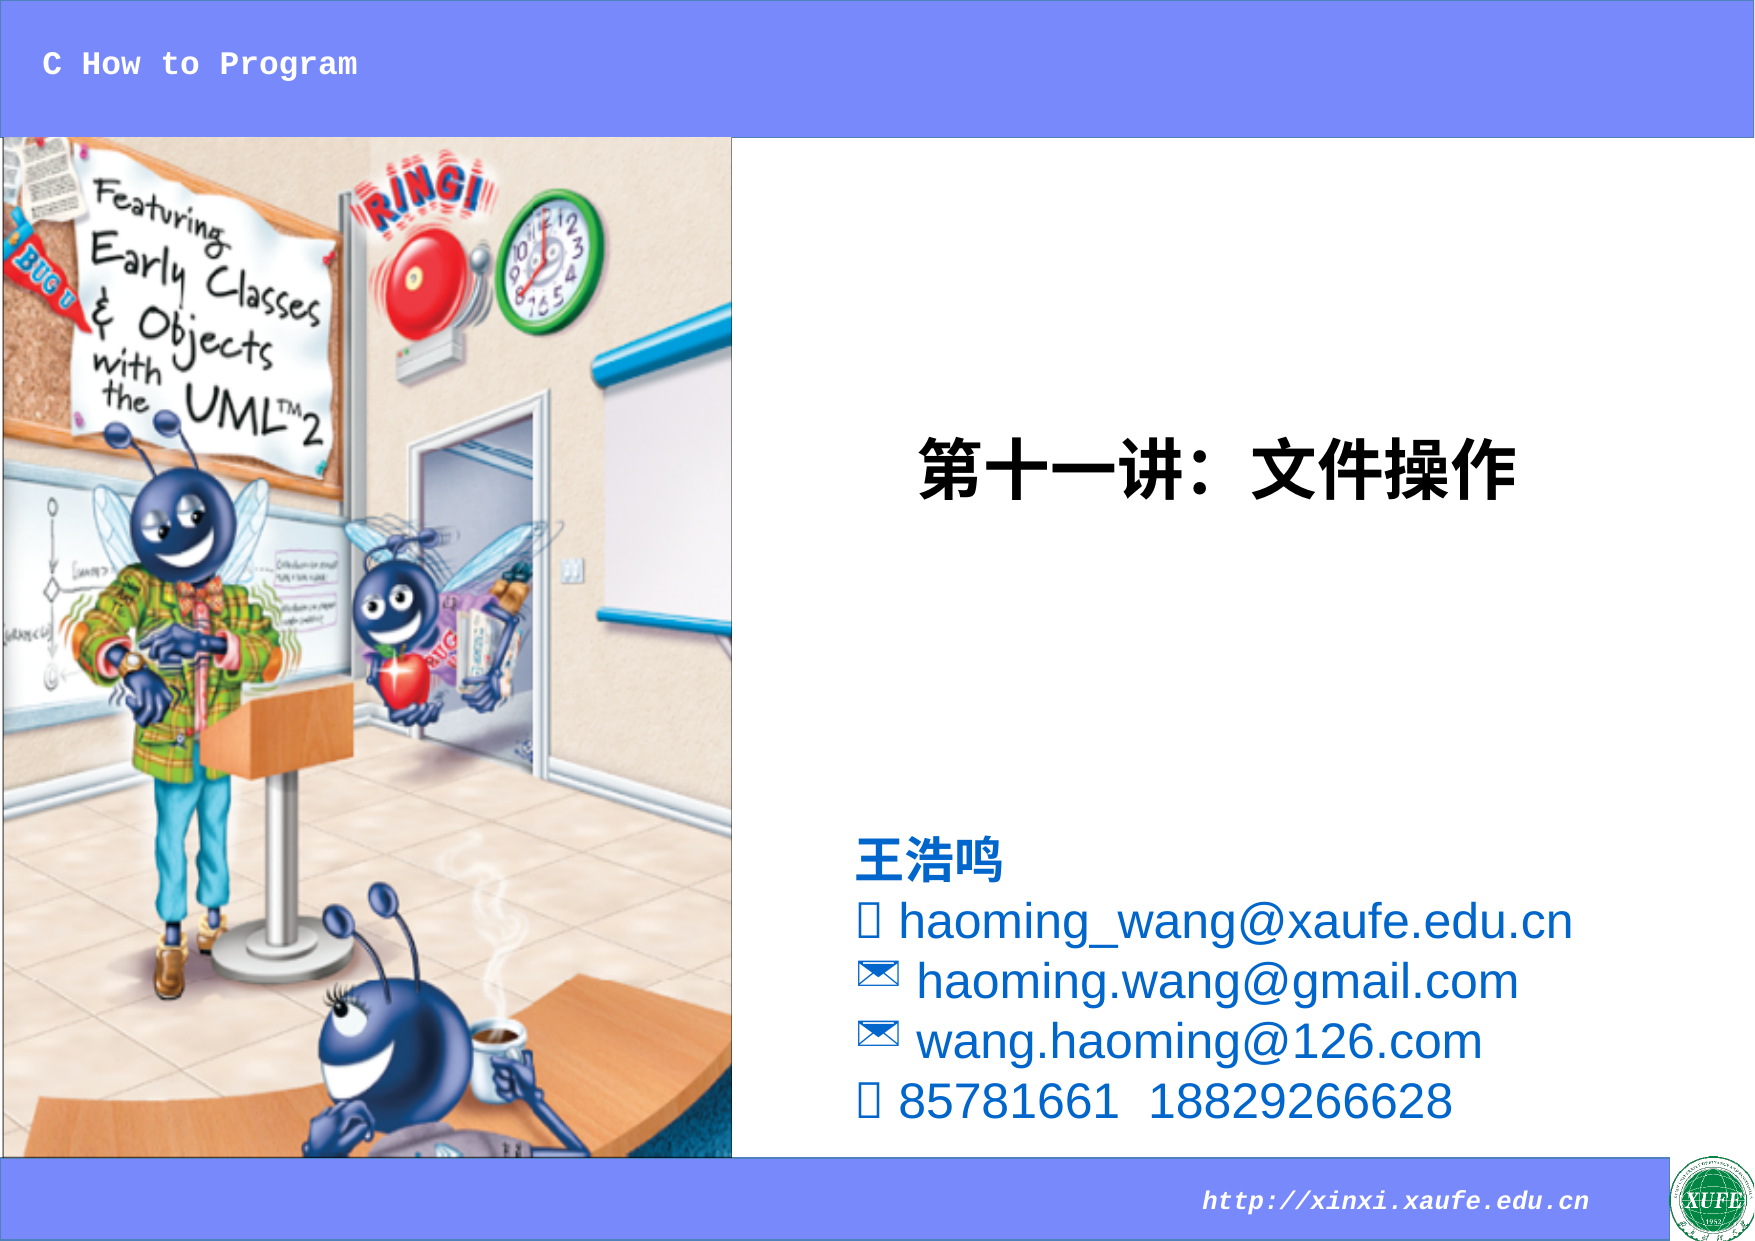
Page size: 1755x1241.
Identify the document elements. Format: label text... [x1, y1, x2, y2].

text_box 第十一讲：文件操作 [902, 420, 1540, 515]
picture [1669, 1156, 1755, 1241]
